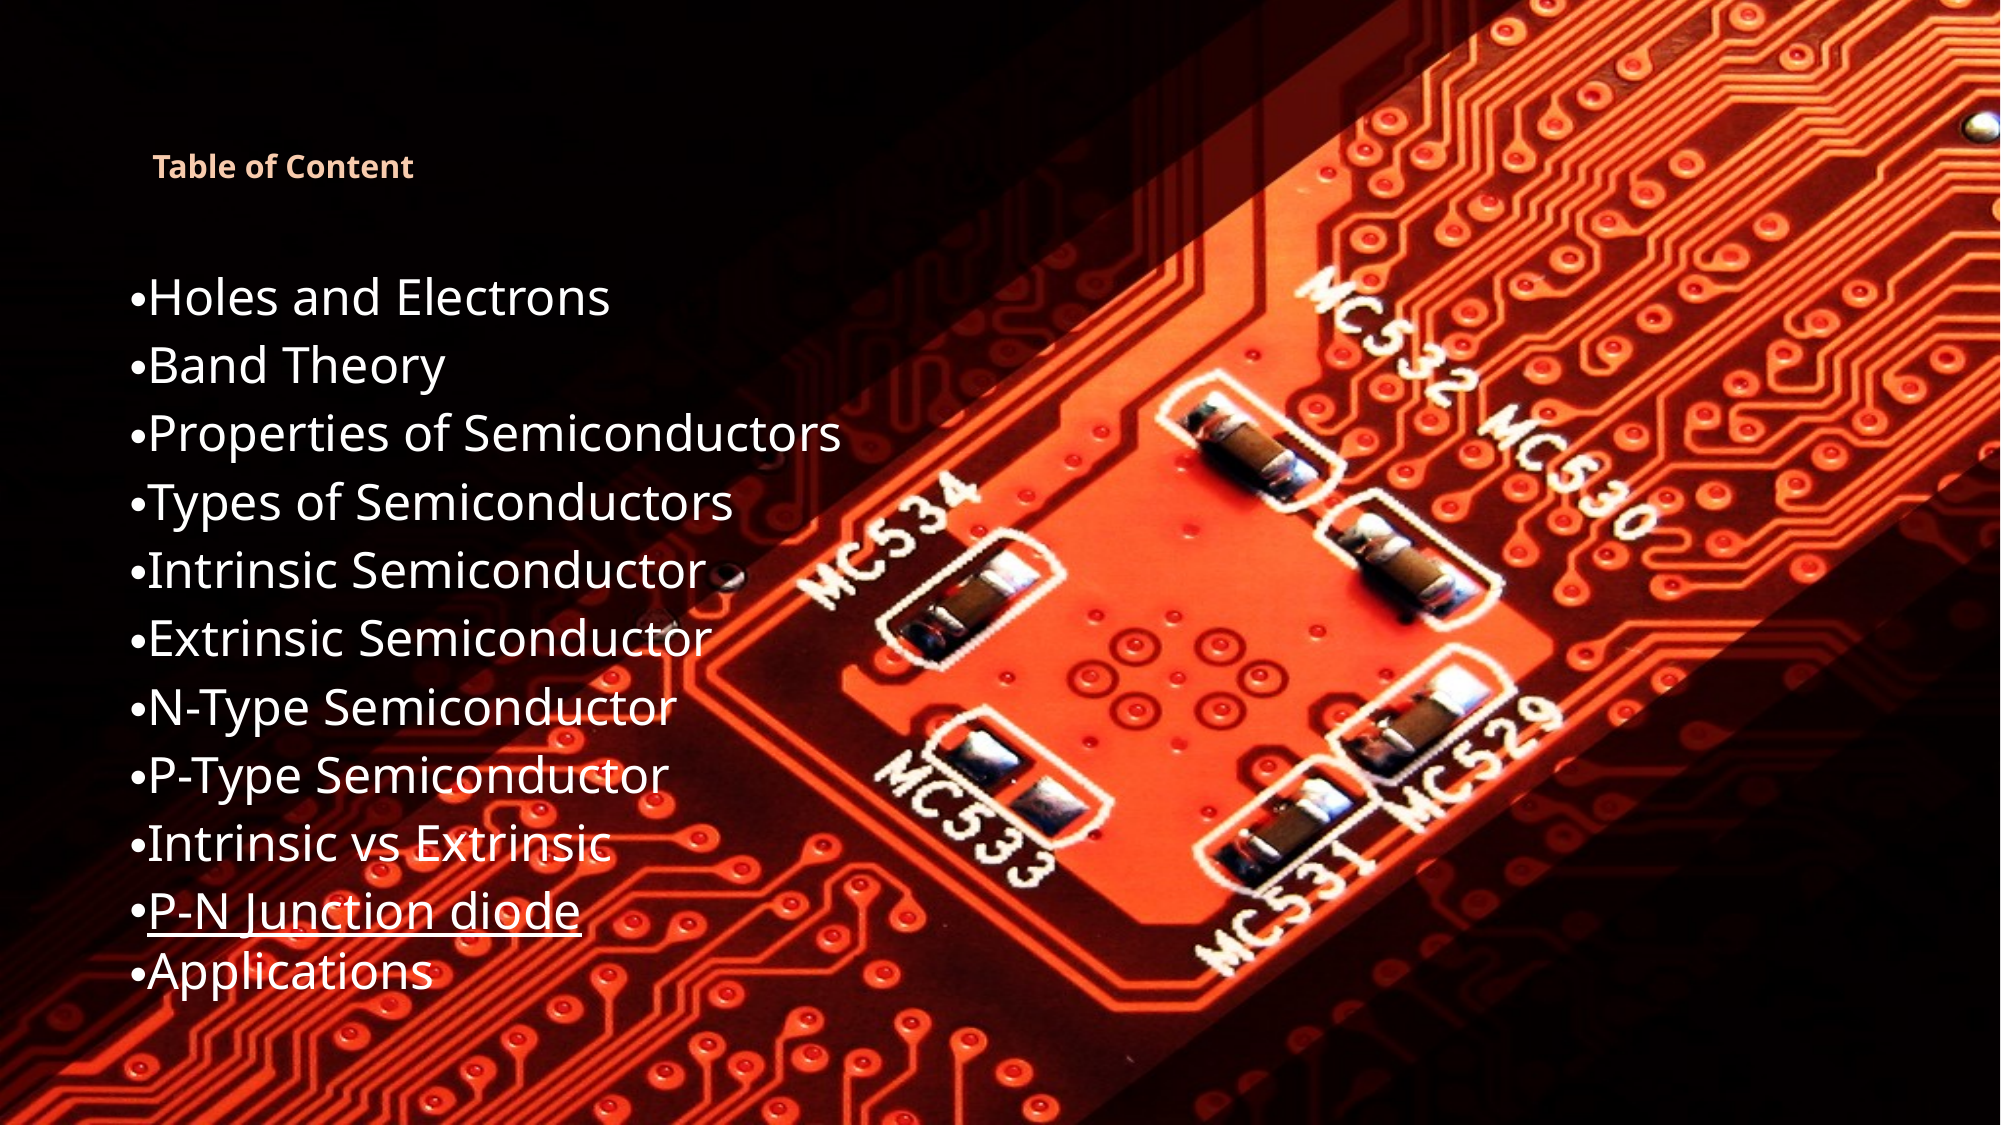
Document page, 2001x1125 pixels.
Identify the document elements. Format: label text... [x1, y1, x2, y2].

title Table of Content [137, 59, 1863, 278]
text_box Holes and Electrons Band Theory Properties of Semiconductors Types of Semiconductors Intrinsic Semiconductor Extrinsic Semiconductor N-Type Semiconductor P-Type Semiconductor Intrinsic vs Extrinsic P-N Junction diode Applications [114, 257, 1501, 1076]
picture [0, 0, 2001, 1125]
